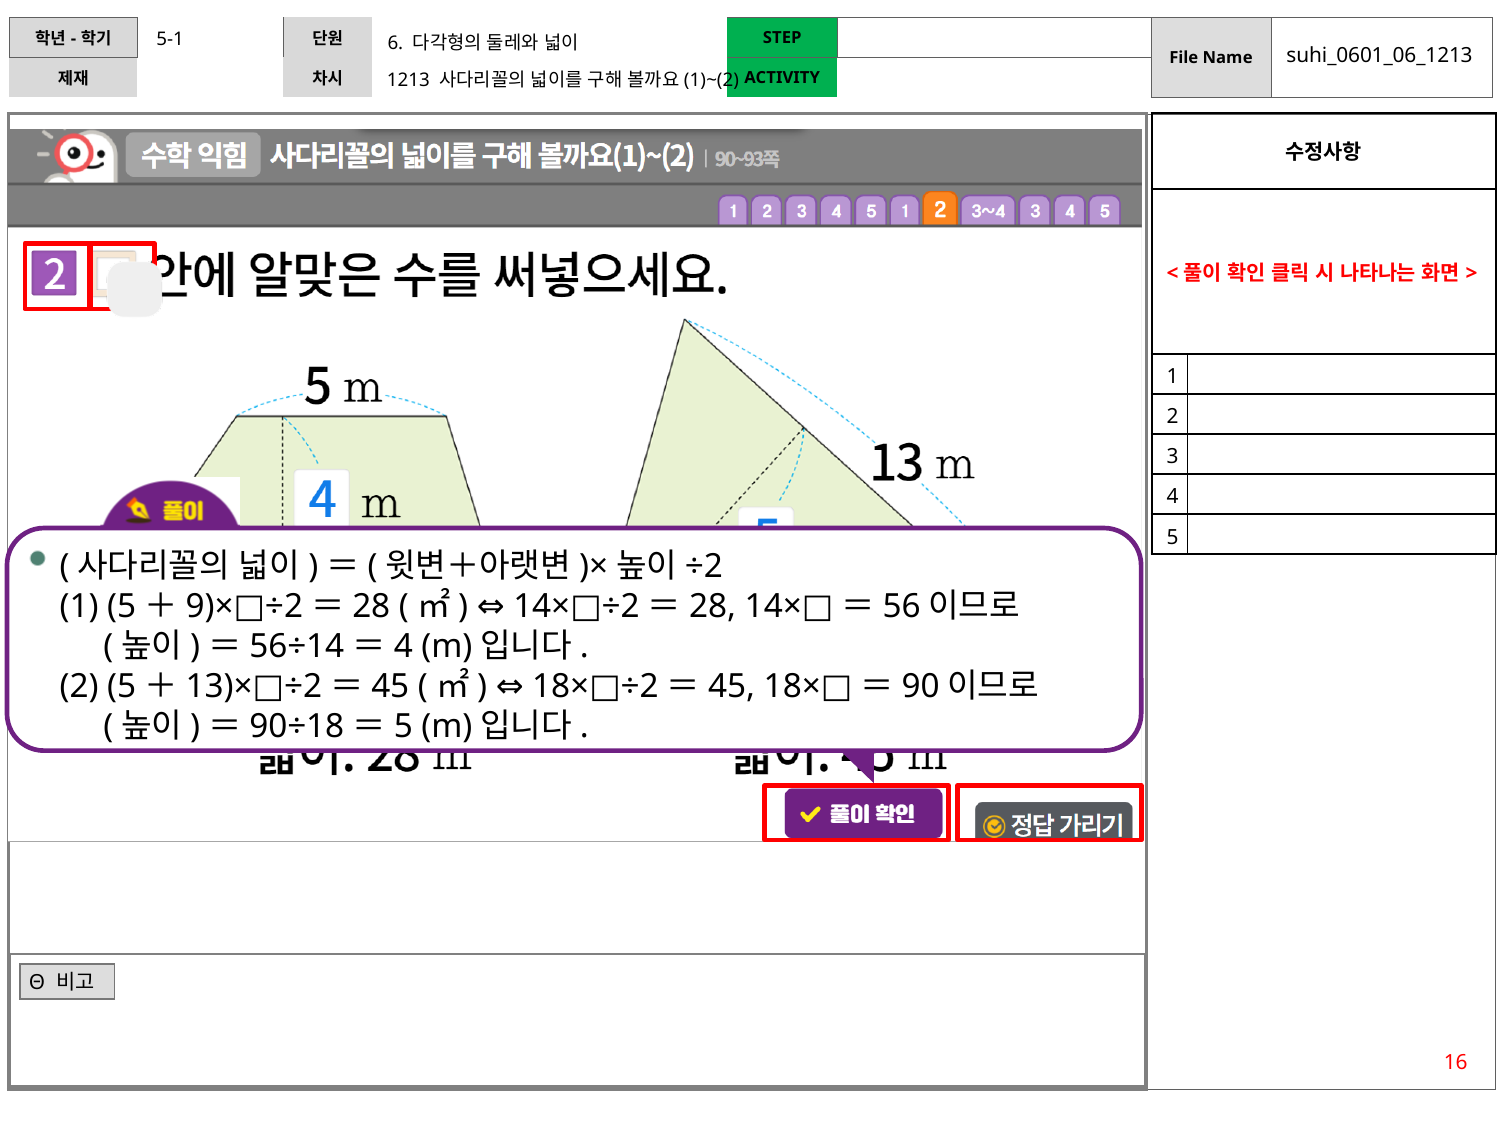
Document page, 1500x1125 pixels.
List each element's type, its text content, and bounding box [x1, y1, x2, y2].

table_header 수정사항 [1153, 114, 1495, 188]
table_cell [1188, 355, 1495, 393]
text_box suhi_0601_06_1213 [1271, 34, 1500, 75]
table_cell [1188, 475, 1495, 513]
text_box 5-1 [141, 18, 284, 55]
table_cell 2 [1153, 395, 1187, 433]
table_cell 5 [1153, 515, 1187, 553]
table_cell 3 [1153, 435, 1187, 473]
table_cell <풀이 확인 클릭 시 나타나는 화면> [1153, 190, 1495, 353]
table_cell [1188, 395, 1495, 433]
picture [8, 129, 1142, 477]
text_box 6. 다각형의 둘레와 넓이 [372, 23, 828, 48]
text_box 1213 사다리꼴의 넓이를 구해 볼까요(1)~(2) [372, 60, 821, 96]
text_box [6, 477, 1142, 784]
table_cell [1188, 515, 1495, 553]
table_cell [1188, 435, 1495, 473]
table_cell 4 [1153, 475, 1187, 513]
picture [8, 784, 1142, 842]
table_cell 1 [1153, 355, 1187, 393]
